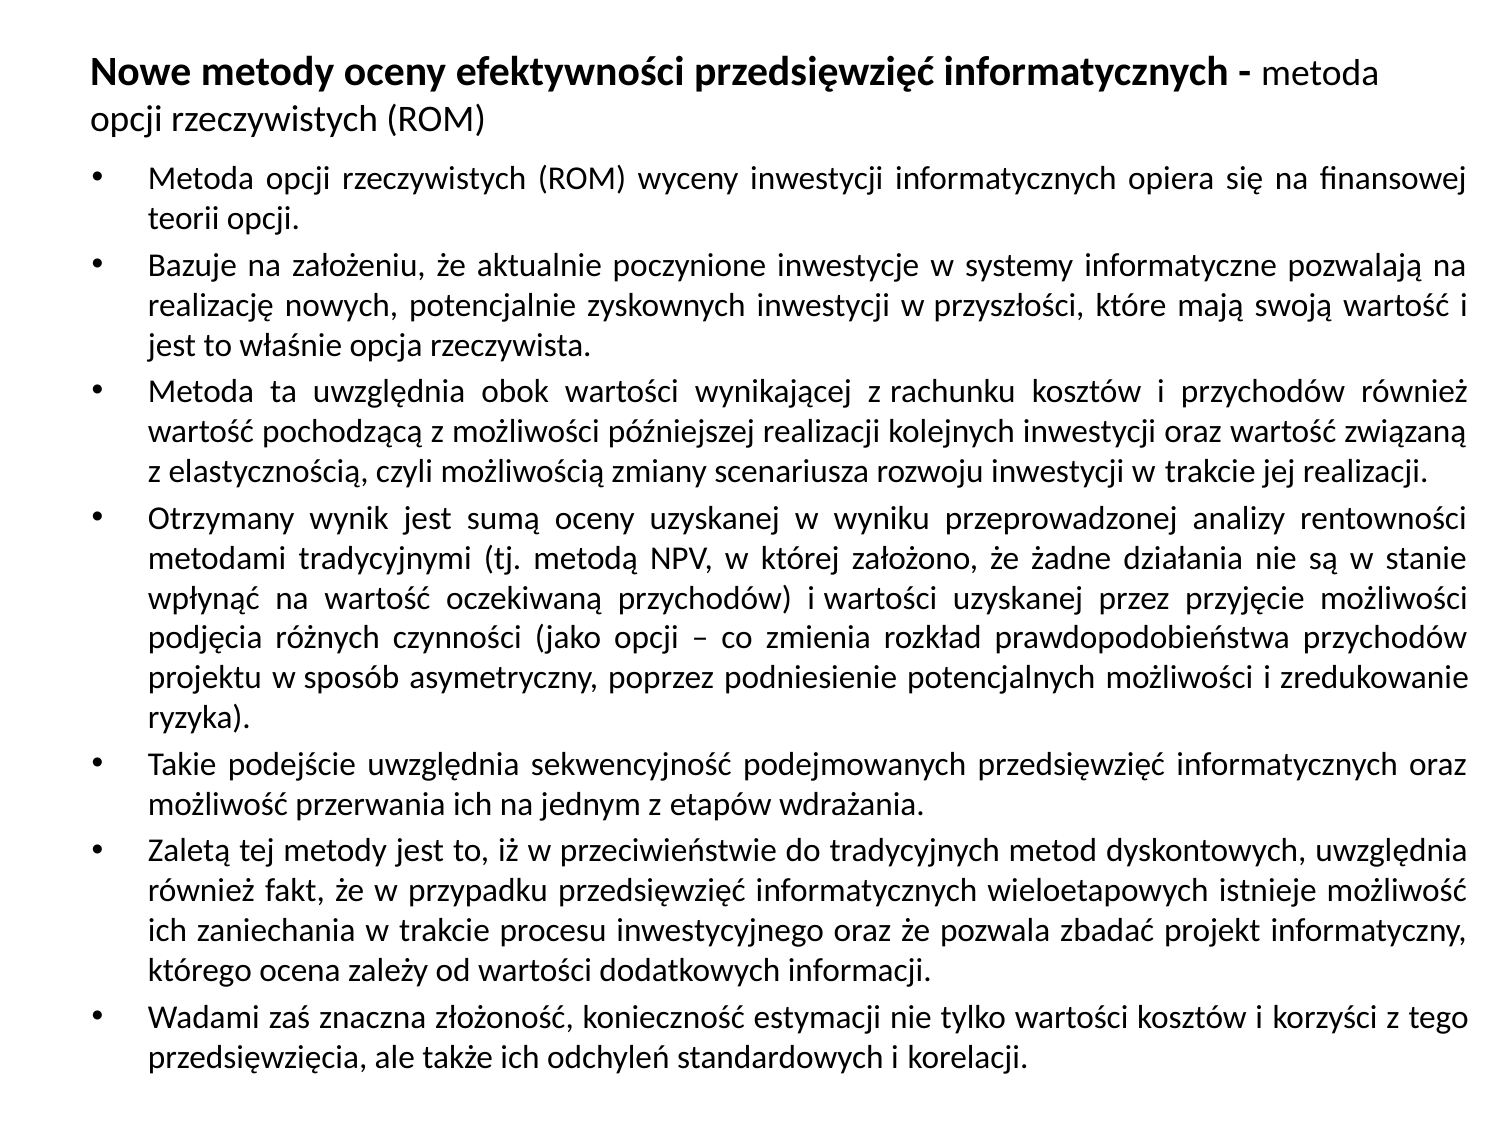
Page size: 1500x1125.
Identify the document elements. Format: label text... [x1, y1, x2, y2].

list Metoda opcji rzeczywistych (ROM) wyceny inwestycji informatycznych opiera się na finansowej teorii opcji. Bazuje na założeniu, że aktualnie poczynione inwestycje w systemy informatyczne pozwalają na realizację nowych, potencjalnie zyskownych inwestycji w przyszłości, które mają swoją wartość i jest to właśnie opcja rzeczywista. Metoda ta uwzględnia obok wartości wynikającej z rachunku kosztów i przychodów również wartość pochodzącą z możliwości późniejszej realizacji kolejnych inwestycji oraz wartość związaną z elastycznością, czyli możliwością zmiany scenariusza rozwoju inwestycji w trakcie jej realizacji. Otrzymany wynik jest sumą oceny uzyskanej w wyniku przeprowadzonej analizy rentowności metodami tradycyjnymi (tj. metodą NPV, w której założono, że żadne działania nie są w stanie wpłynąć na wartość oczekiwaną przychodów) i wartości uzyskanej przez przyjęcie możliwości podjęcia różnych czynności (jako opcji – co zmienia rozkład prawdopodobieństwa przychodów projektu w sposób asymetryczny, poprzez podniesienie potencjalnych możliwości i zredukowanie ryzyka). Takie podejście uwzględnia sekwencyjność podejmowanych przedsięwzięć informatycznych oraz możliwość przerwania ich na jednym z etapów wdrażania. Zaletą tej metody jest to, iż w przeciwieństwie do tradycyjnych metod dyskontowych, uwzględnia również fakt, że w przypadku przedsięwzięć informatycznych wieloetapowych istnieje możliwość ich zaniechania w trakcie procesu inwestycyjnego oraz że pozwala zbadać projekt informatyczny, którego ocena zależy od wartości dodatkowych informacji. Wadami zaś znaczna złożoność, konieczność estymacji nie tylko wartości kosztów i korzyści z tego przedsięwzięcia, ale także ich odchyleń standardowych i korelacji. [76, 149, 1484, 1094]
title Nowe metody oceny efektywności przedsięwzięć informatycznych - metoda opcji rzeczywistych (ROM) [75, 45, 1425, 138]
